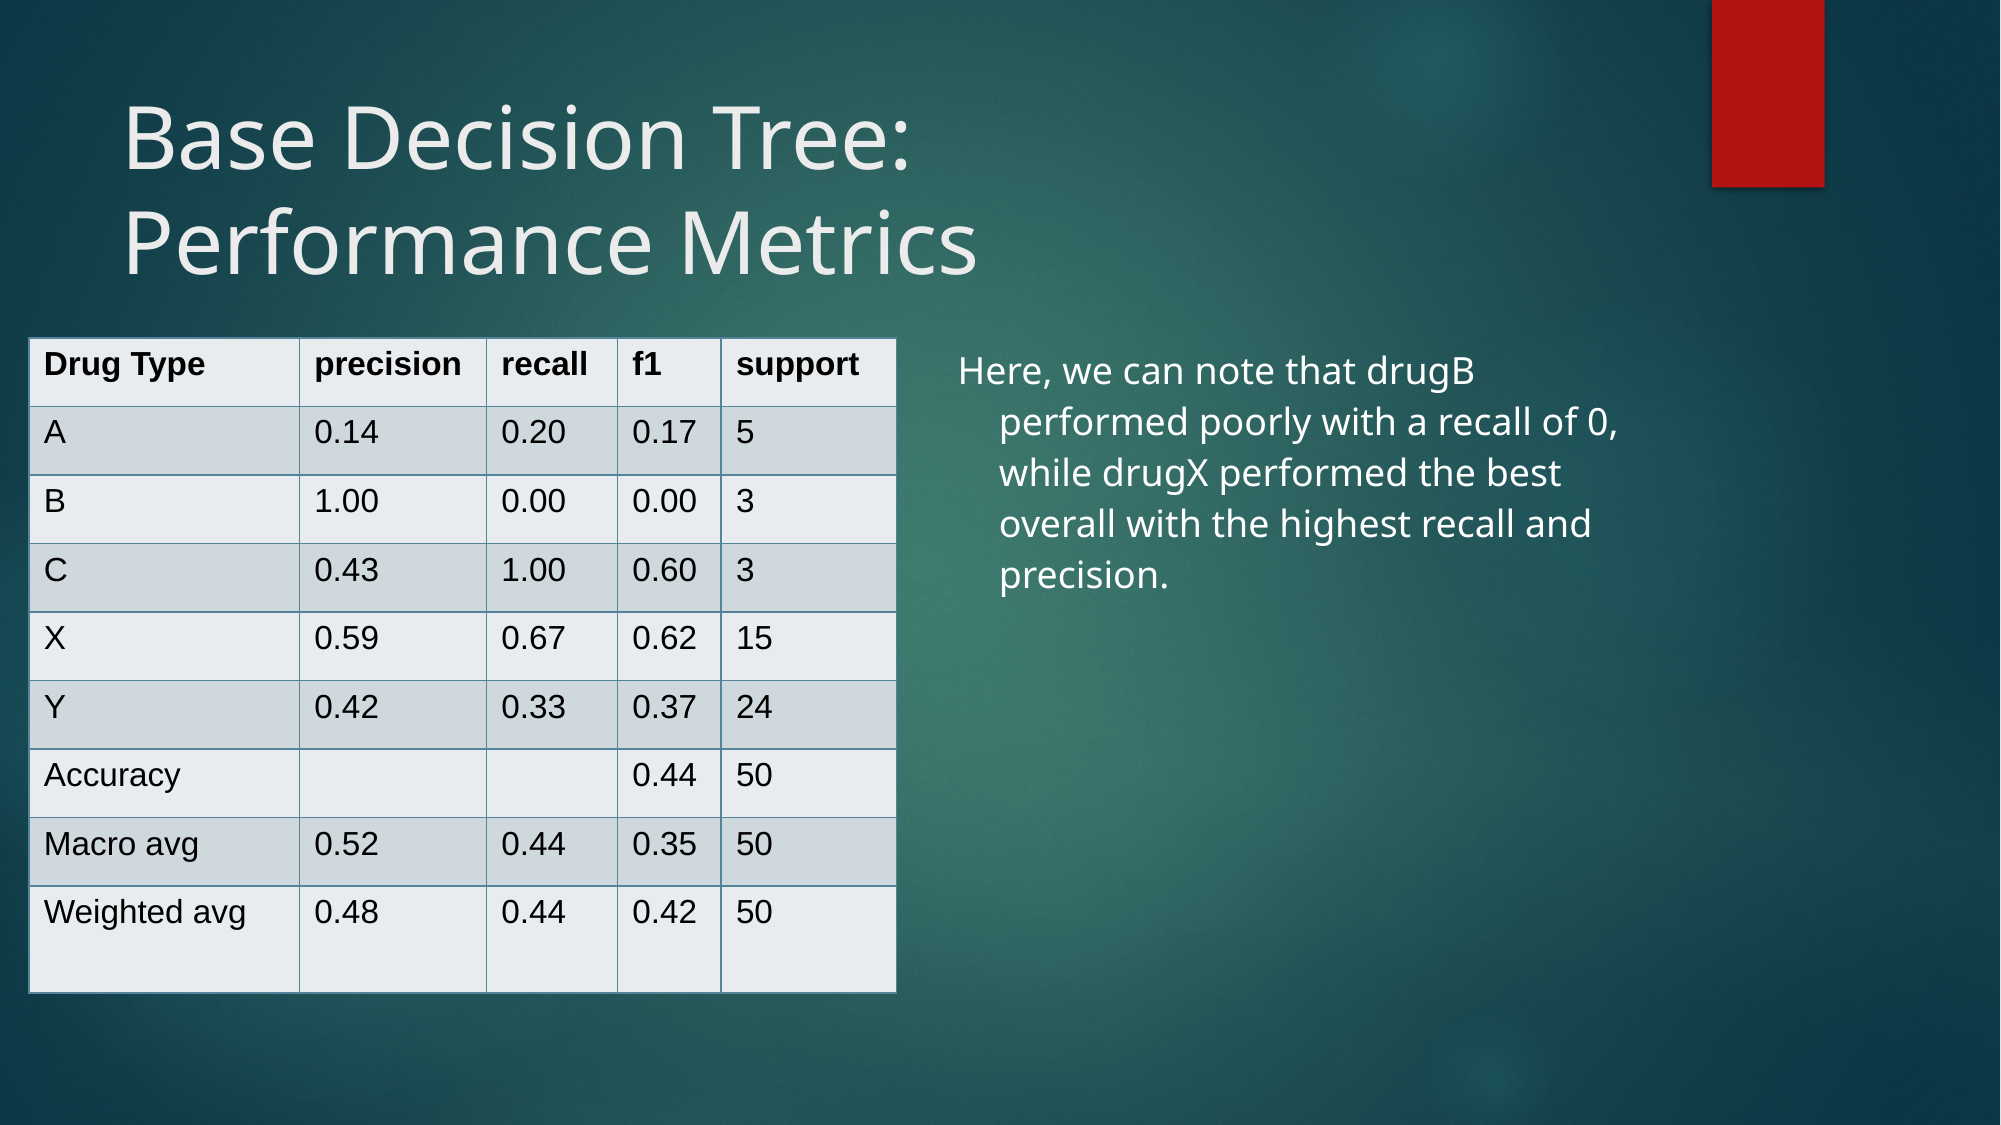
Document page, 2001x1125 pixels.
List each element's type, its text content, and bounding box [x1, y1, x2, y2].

table_header precision [300, 339, 486, 406]
table_cell X [30, 613, 299, 680]
table_header support [722, 339, 896, 406]
table_cell 24 [722, 681, 896, 748]
table_cell 50 [722, 750, 896, 817]
table_cell Macro avg [30, 818, 299, 885]
table_cell 0.60 [618, 544, 720, 611]
table_cell 0.43 [300, 544, 486, 611]
table_cell A [30, 407, 299, 474]
table_cell 0.42 [618, 887, 720, 992]
table_cell 0.48 [300, 887, 486, 992]
table_cell 1.00 [300, 476, 486, 543]
table_cell 0.33 [487, 681, 617, 748]
table_cell 0.00 [618, 476, 720, 543]
picture [0, 0, 2001, 1125]
table_cell [487, 750, 617, 817]
table_cell 0.62 [618, 613, 720, 680]
table_header recall [487, 339, 617, 406]
table_header Drug Type [30, 339, 299, 406]
table_cell 0.42 [300, 681, 486, 748]
table_cell 0.17 [618, 407, 720, 474]
table_cell 0.37 [618, 681, 720, 748]
table_cell 0.35 [618, 818, 720, 885]
table_cell B [30, 476, 299, 543]
table_cell 0.14 [300, 407, 486, 474]
table_cell 15 [722, 613, 896, 680]
table_cell 0.00 [487, 476, 617, 543]
title Base Decision Tree: Performance Metrics [106, 74, 1649, 304]
table_header f1 [618, 339, 720, 406]
table_cell 1.00 [487, 544, 617, 611]
table_cell 0.52 [300, 818, 486, 885]
table_cell [300, 750, 486, 817]
table_cell 3 [722, 476, 896, 543]
table_cell 0.44 [618, 750, 720, 817]
table_cell 3 [722, 544, 896, 611]
table_cell 0.44 [487, 887, 617, 992]
table_cell 50 [722, 887, 896, 992]
table_cell Accuracy [30, 750, 299, 817]
table_cell 5 [722, 407, 896, 474]
table_cell 0.44 [487, 818, 617, 885]
table_cell C [30, 544, 299, 611]
table_cell Y [30, 681, 299, 748]
table_cell 50 [722, 818, 896, 885]
list Here, we can note that drugB performed poorly with a recall of 0, while drugX performed the best overall with the highest recall and precision. [927, 337, 1649, 1027]
table_cell 0.67 [487, 613, 617, 680]
table_cell 0.59 [300, 613, 486, 680]
table_cell Weighted avg [30, 887, 299, 992]
table_cell 0.20 [487, 407, 617, 474]
